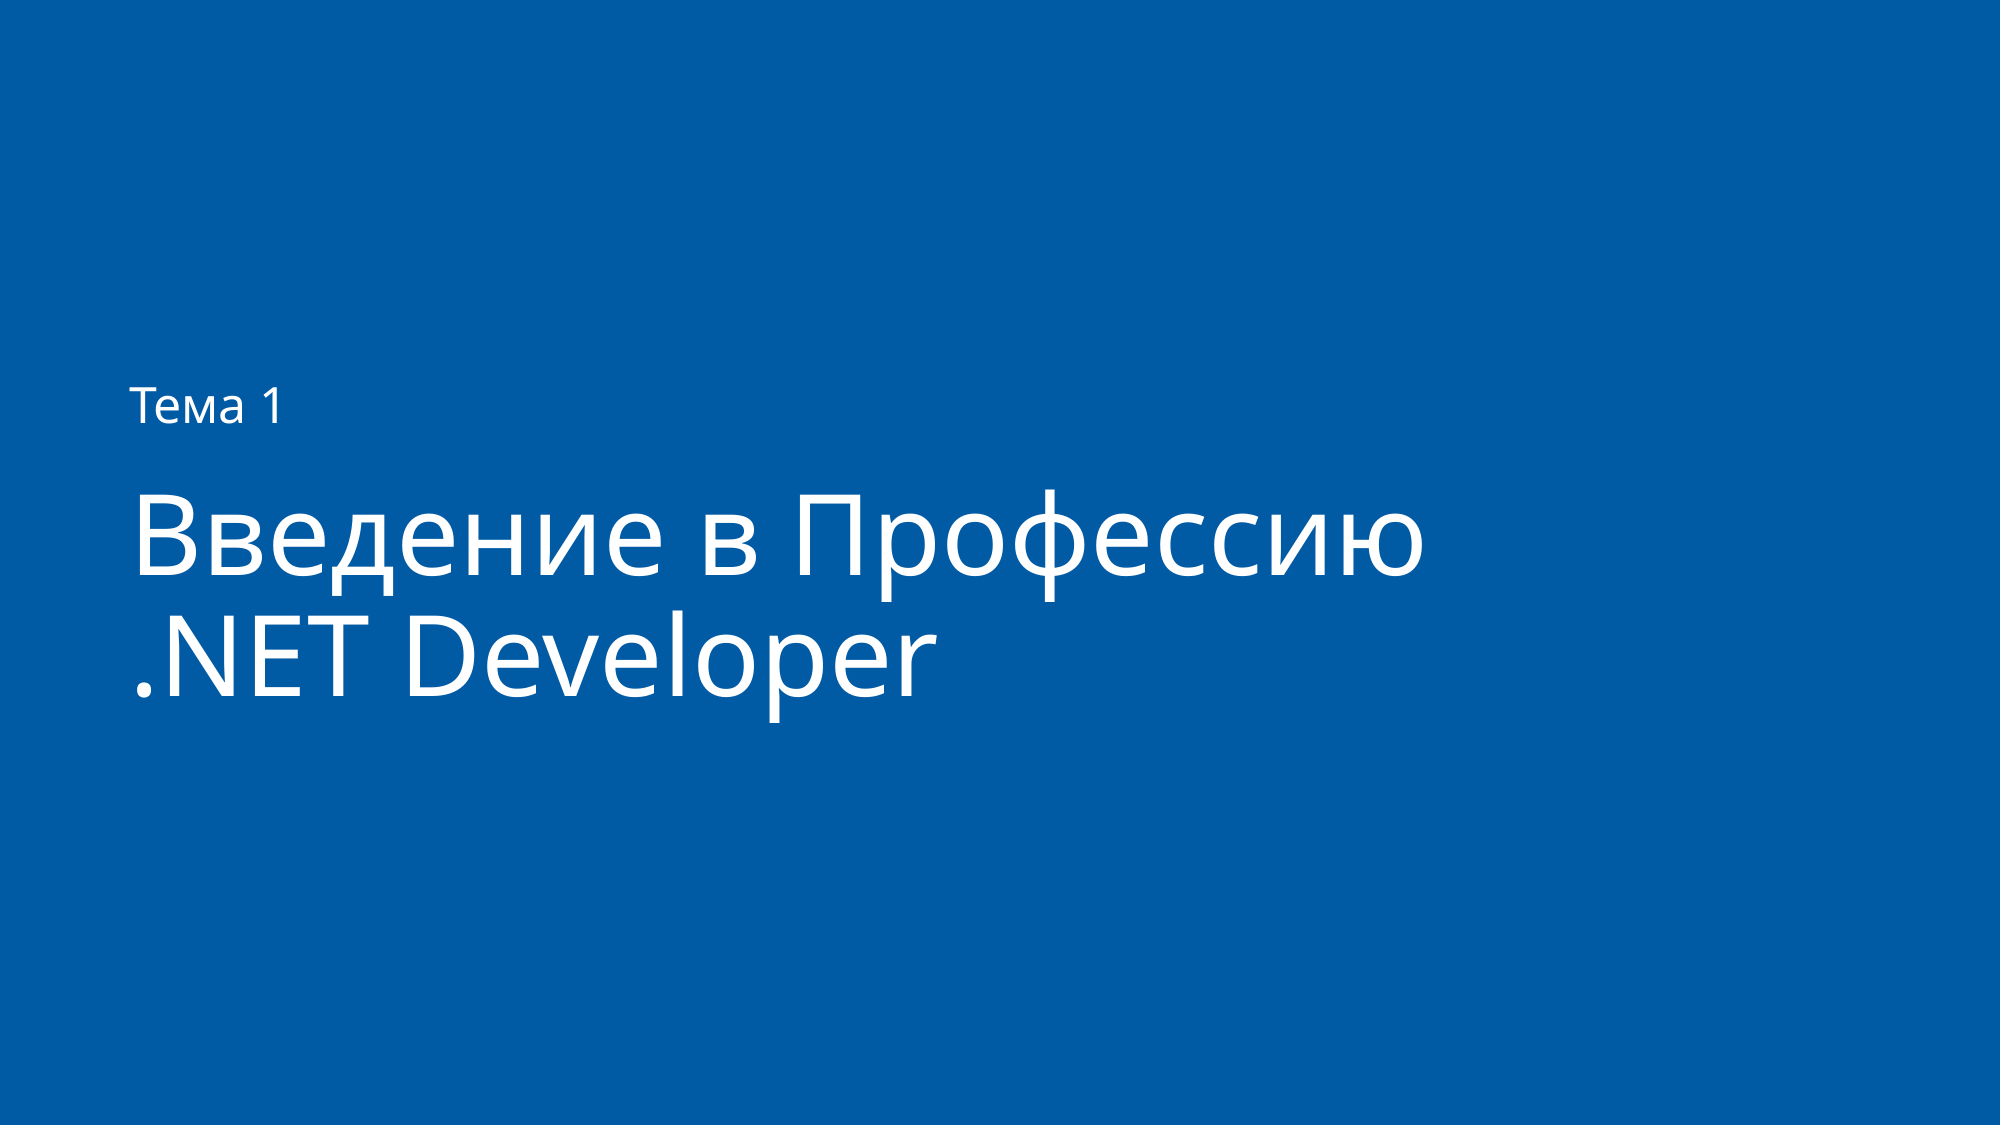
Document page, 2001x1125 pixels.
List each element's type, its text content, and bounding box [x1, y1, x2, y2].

title Введение в Профессию .NET Developer [114, 470, 1750, 863]
subtitle Тема 1 [114, 170, 1750, 443]
